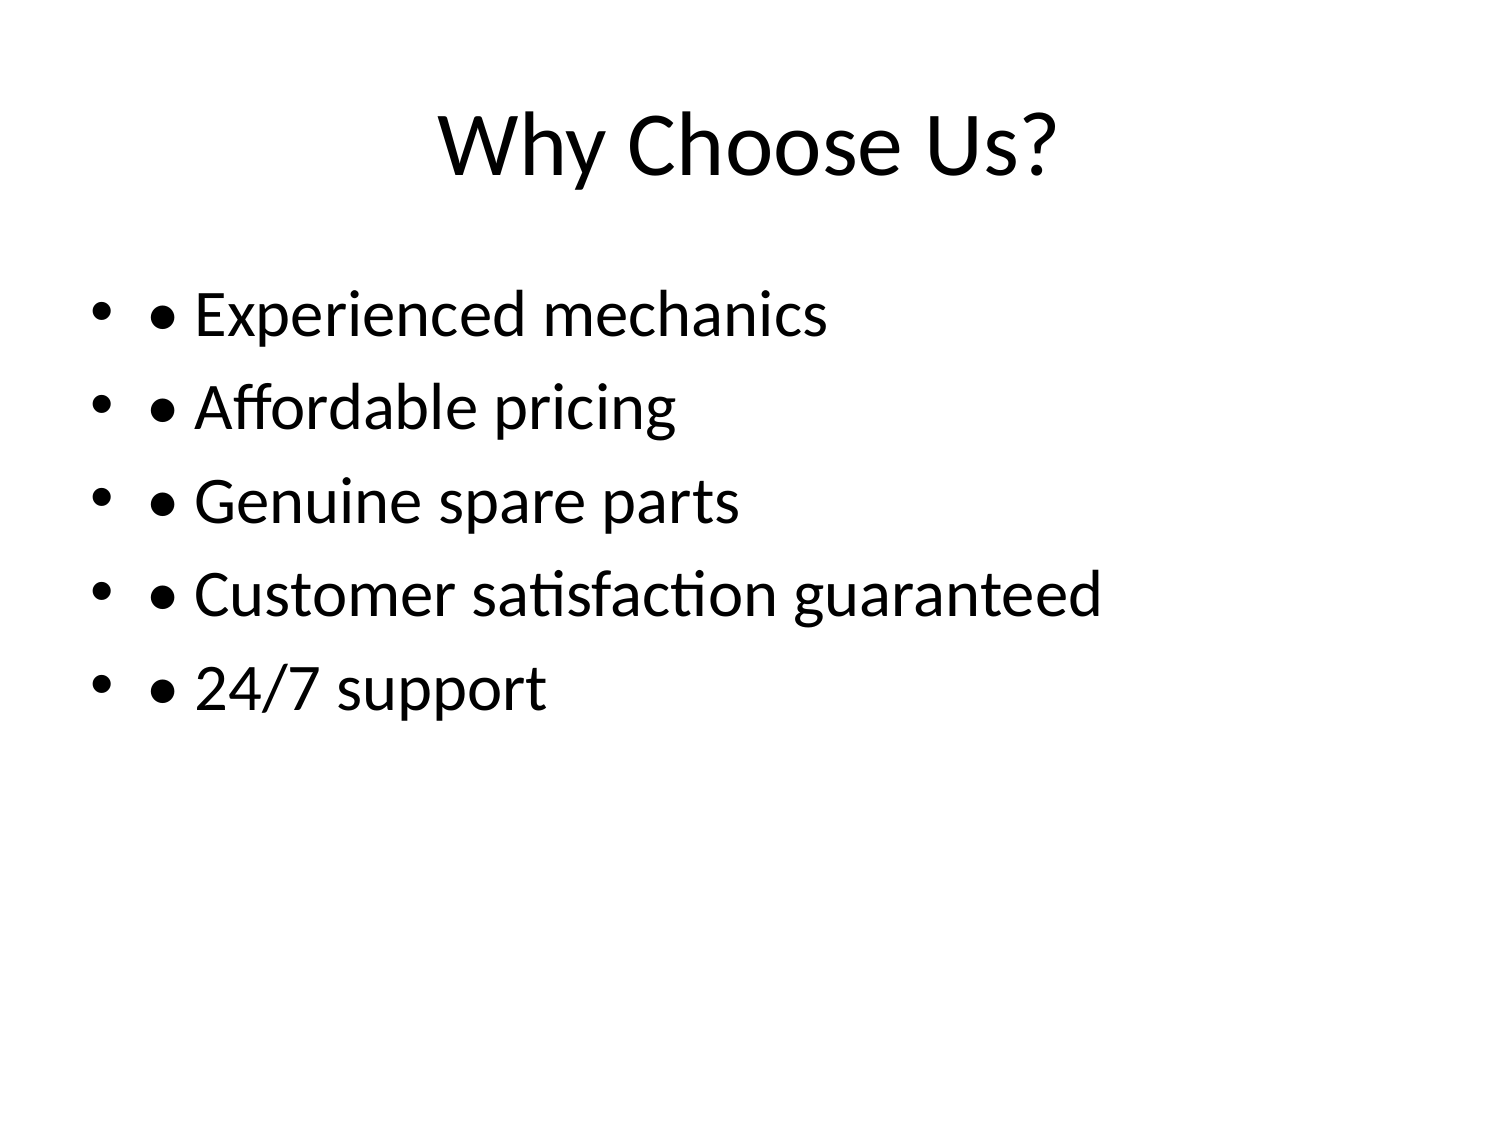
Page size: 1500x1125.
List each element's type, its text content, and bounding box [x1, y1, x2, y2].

list • Experienced mechanics • Affordable pricing • Genuine spare parts • Customer satisfaction guaranteed • 24/7 support [75, 262, 1425, 1005]
title Why Choose Us? [75, 45, 1425, 233]
